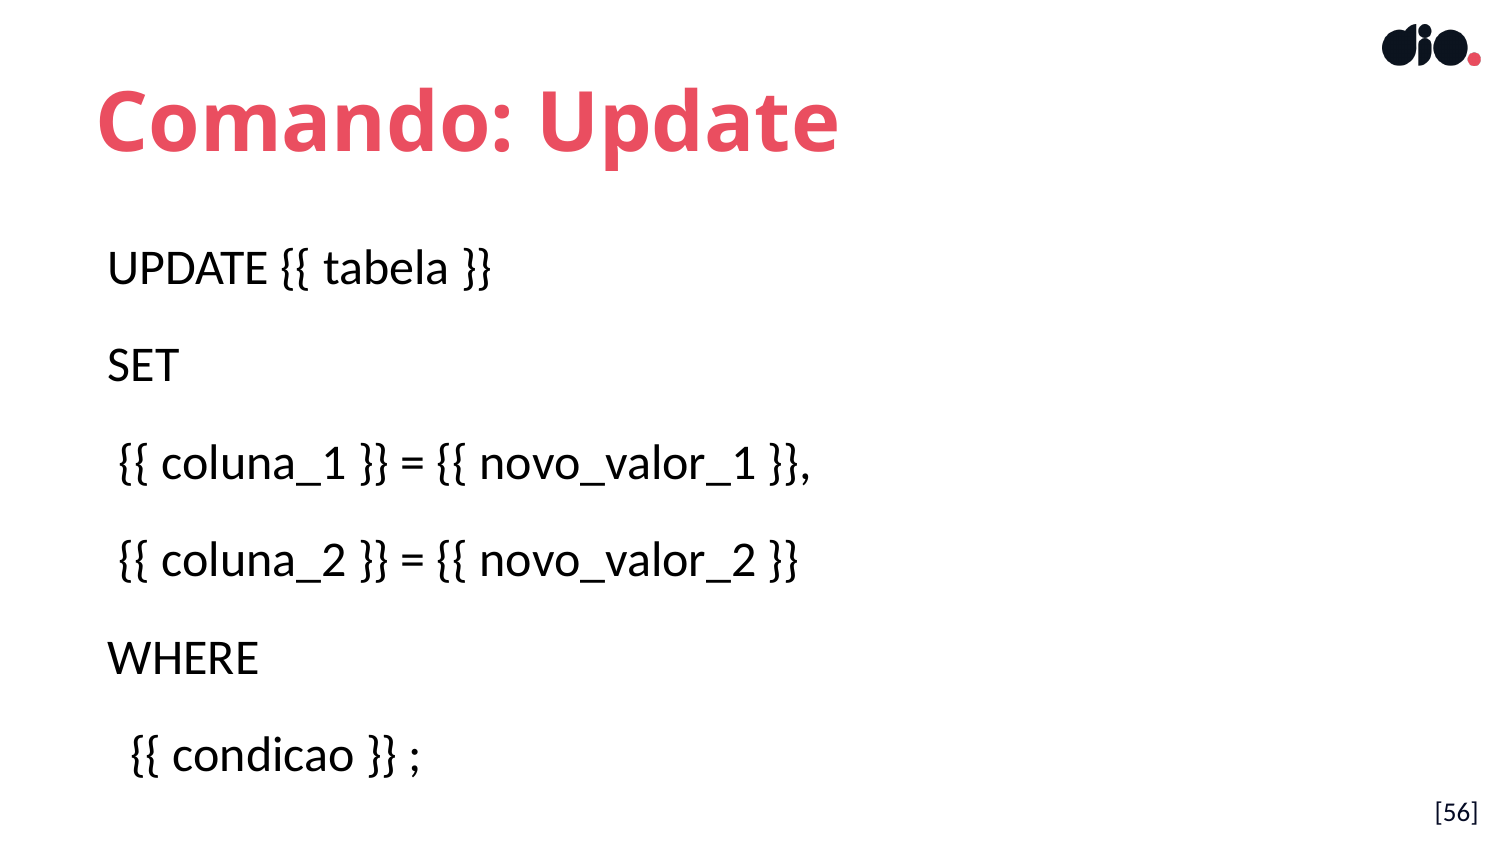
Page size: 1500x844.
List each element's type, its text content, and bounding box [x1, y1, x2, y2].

text_box UPDATE {{ tabela }} SET {{ coluna_1 }} = {{ novo_valor_1 }}, {{ coluna_2 }} = {{ novo_valor_2 }} WHERE {{ condicao }} ; [92, 121, 1408, 826]
picture [1382, 24, 1481, 67]
text_box Comando: Update [80, 41, 1396, 181]
slide_number [56] [1403, 779, 1494, 844]
